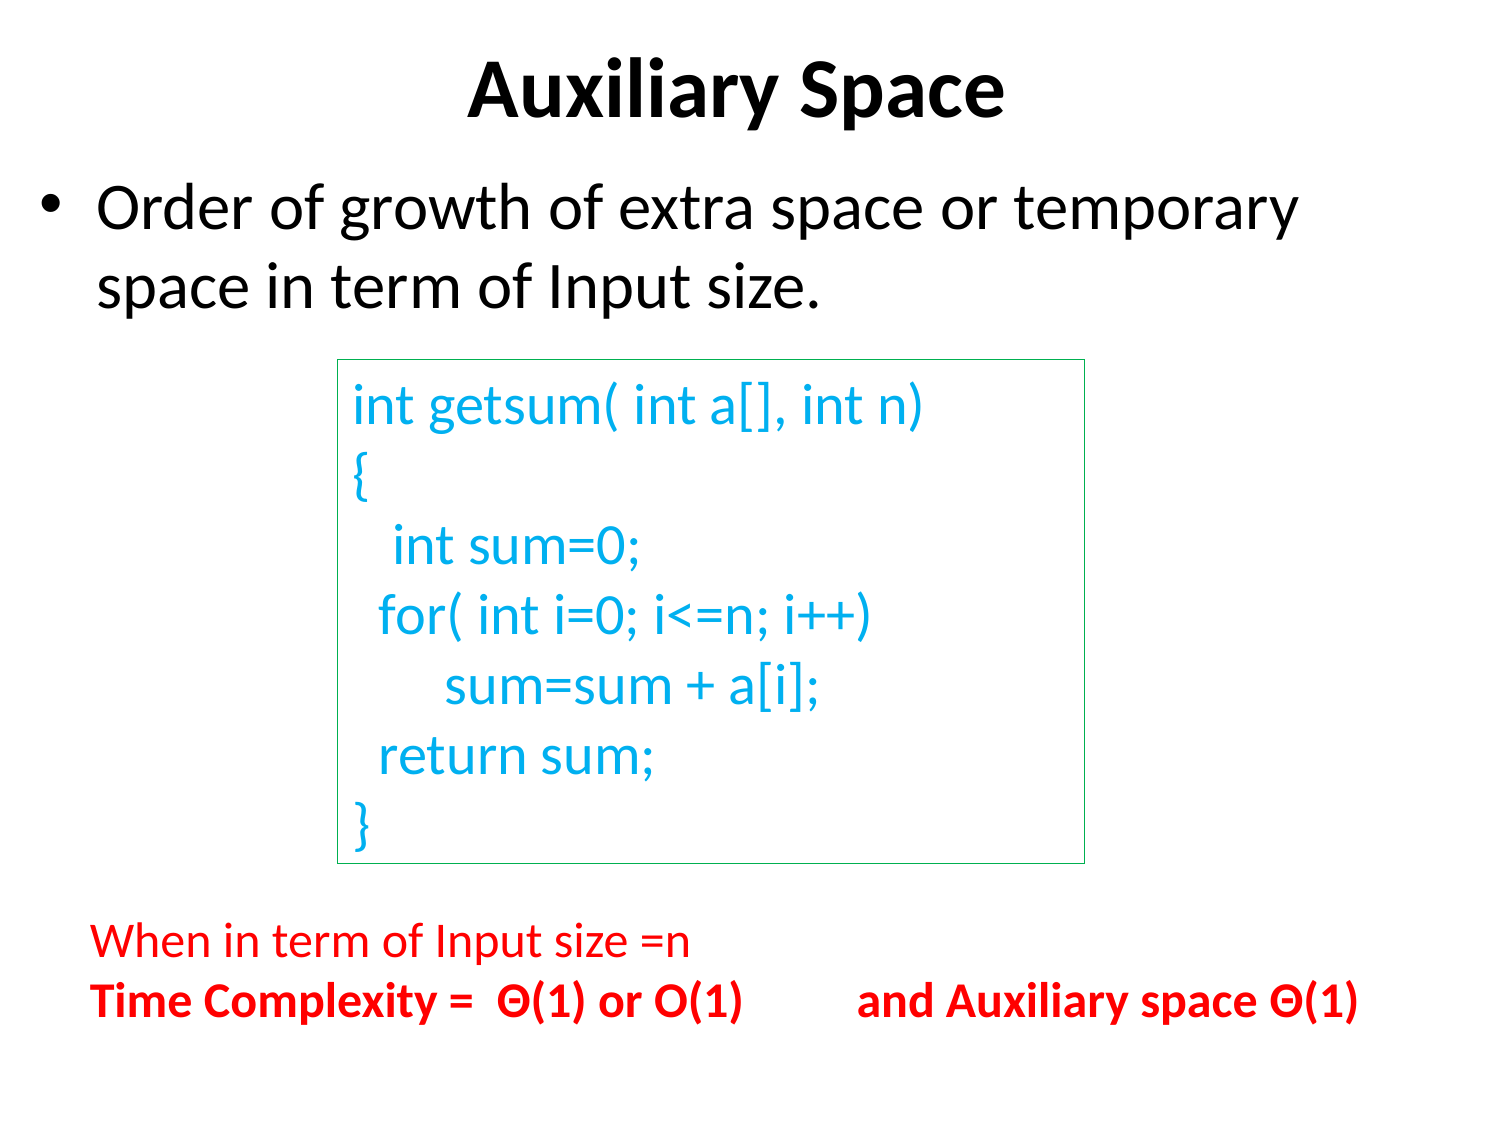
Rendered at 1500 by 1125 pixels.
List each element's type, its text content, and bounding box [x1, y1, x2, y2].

text_box int getsum( int a[], int n) { int sum=0; for( int i=0; i<=n; i++) sum=sum + a[i]; return sum; } [337, 359, 1085, 864]
title Auxiliary Space [62, 24, 1413, 143]
text_box When in term of Input size =n Time Complexity = Θ(1) or O(1) and Auxiliary space Θ(1) [75, 899, 1463, 1035]
list Order of growth of extra space or temporary space in term of Input size. [24, 154, 1375, 898]
